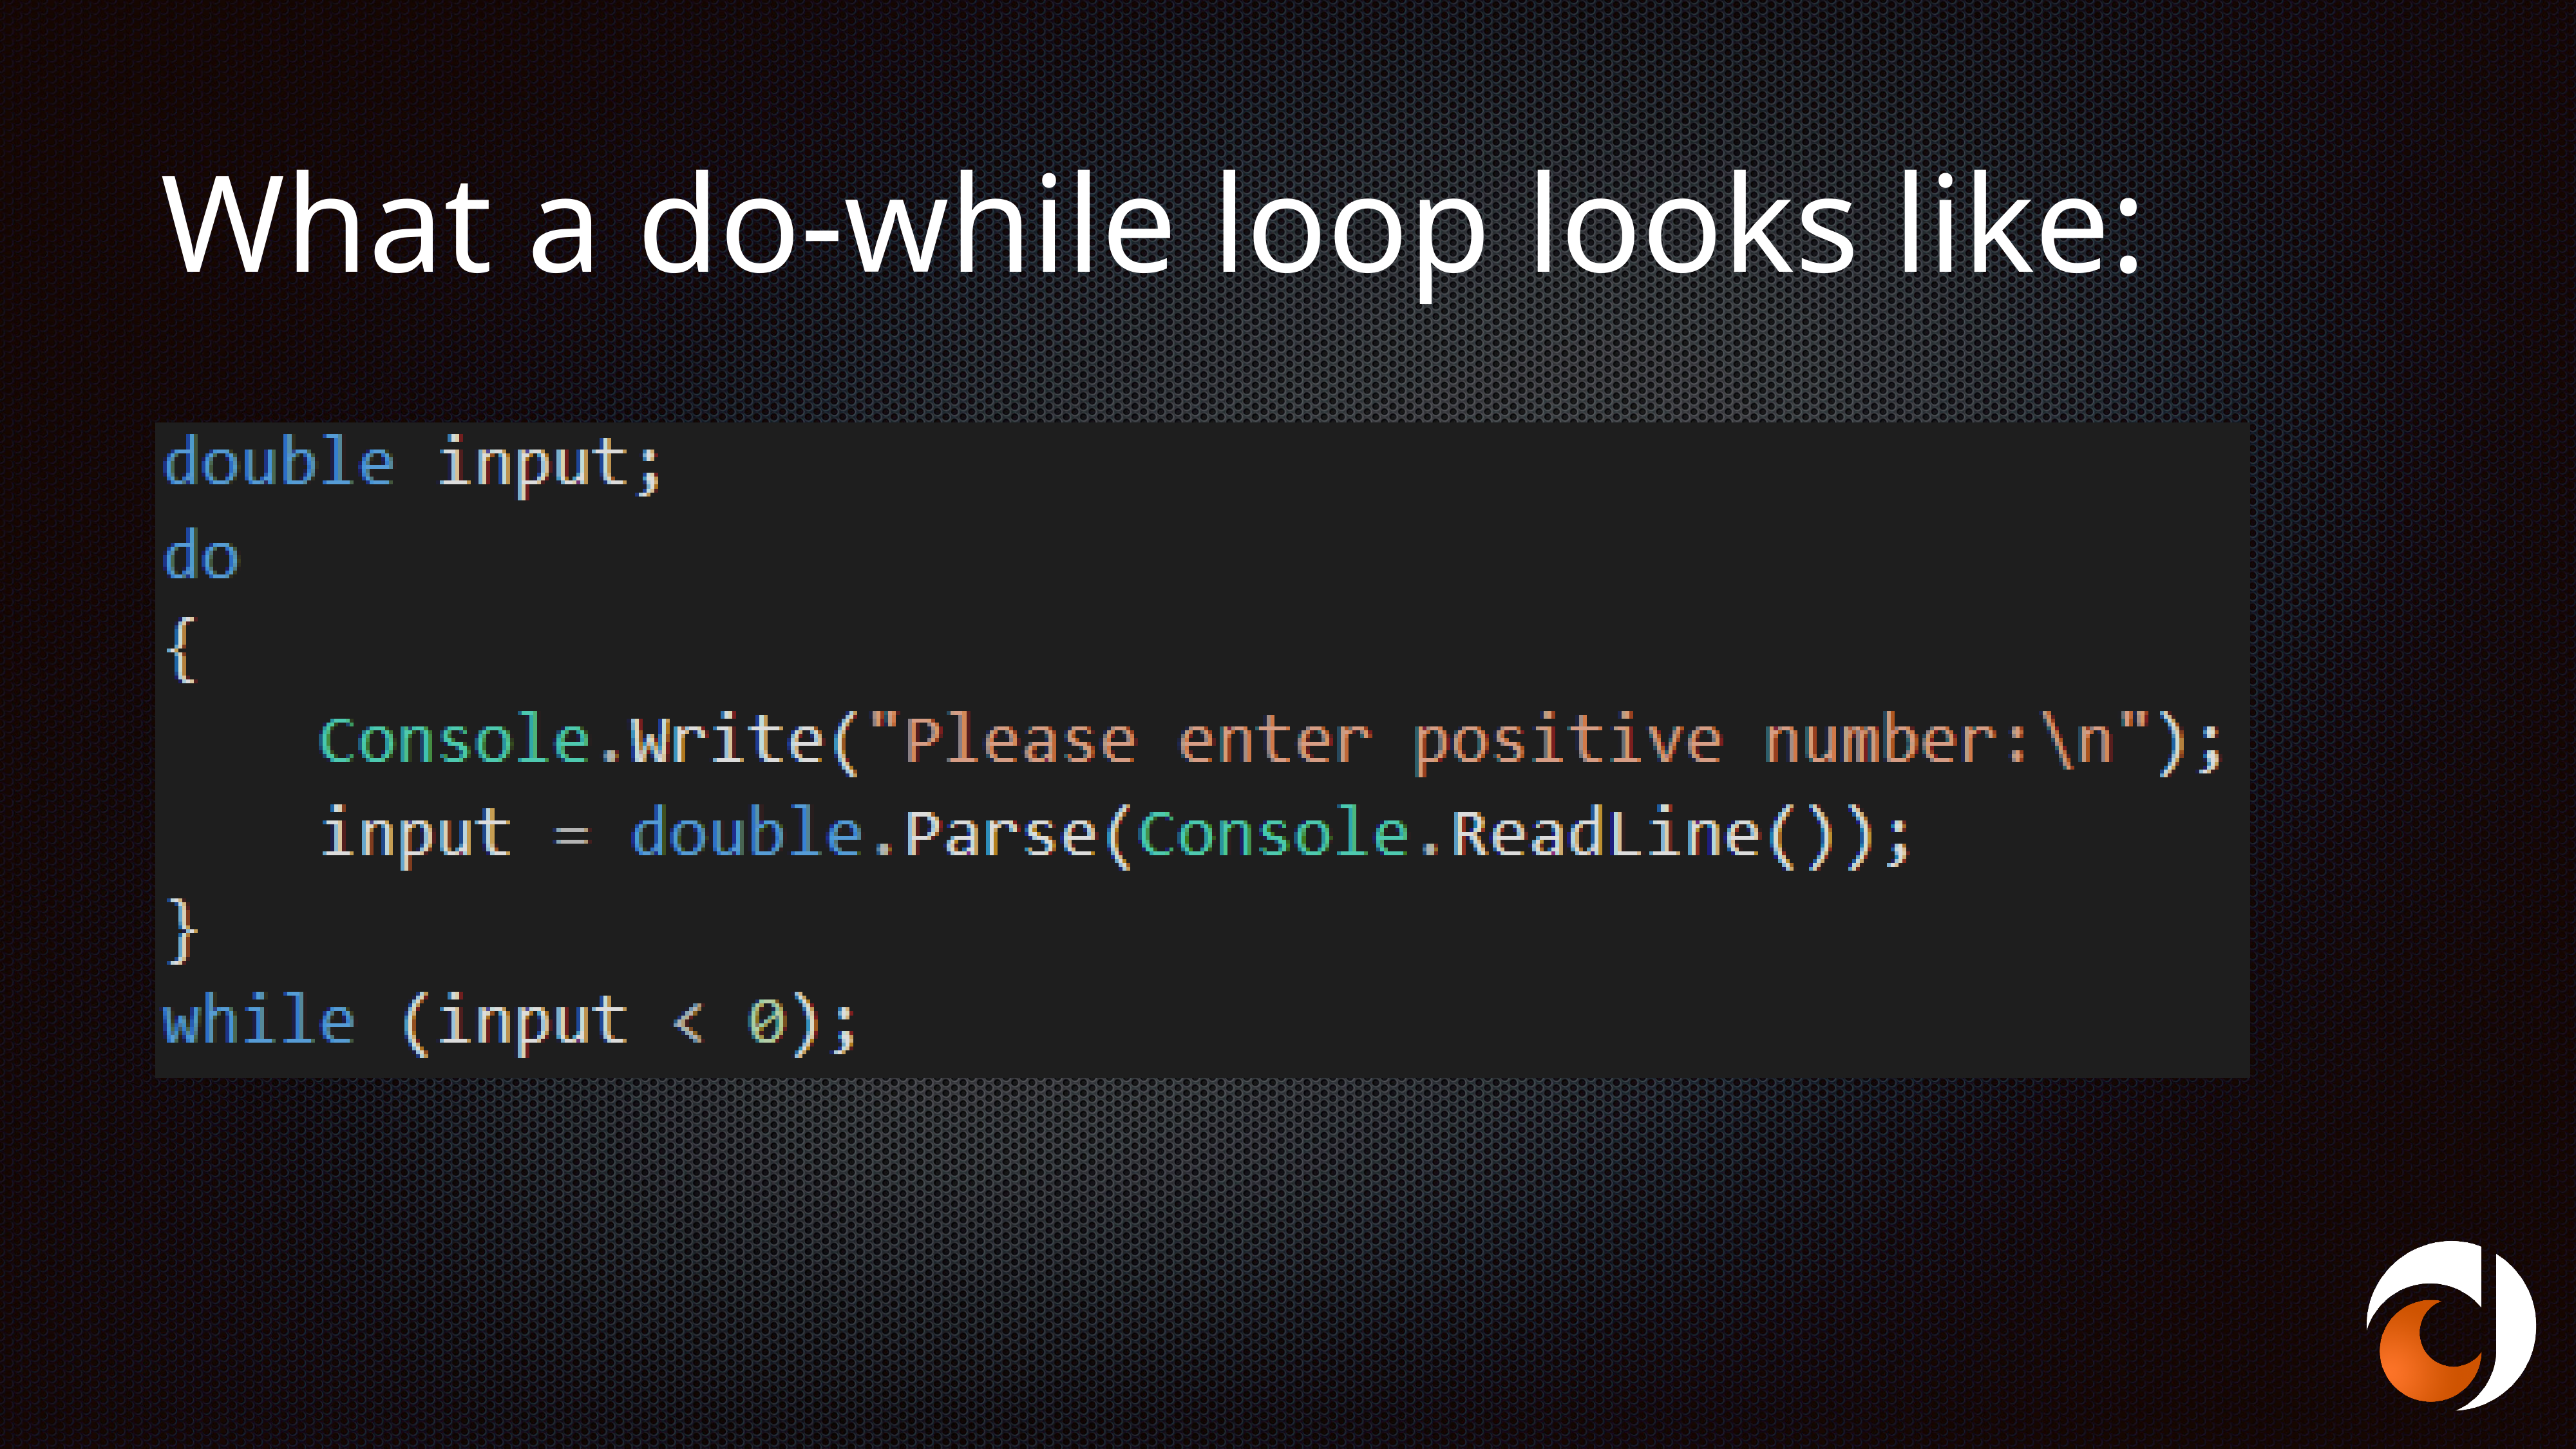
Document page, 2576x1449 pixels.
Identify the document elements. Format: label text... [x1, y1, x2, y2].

picture [0, 0, 2576, 1449]
title What a do-while loop looks like: [155, 37, 2421, 401]
